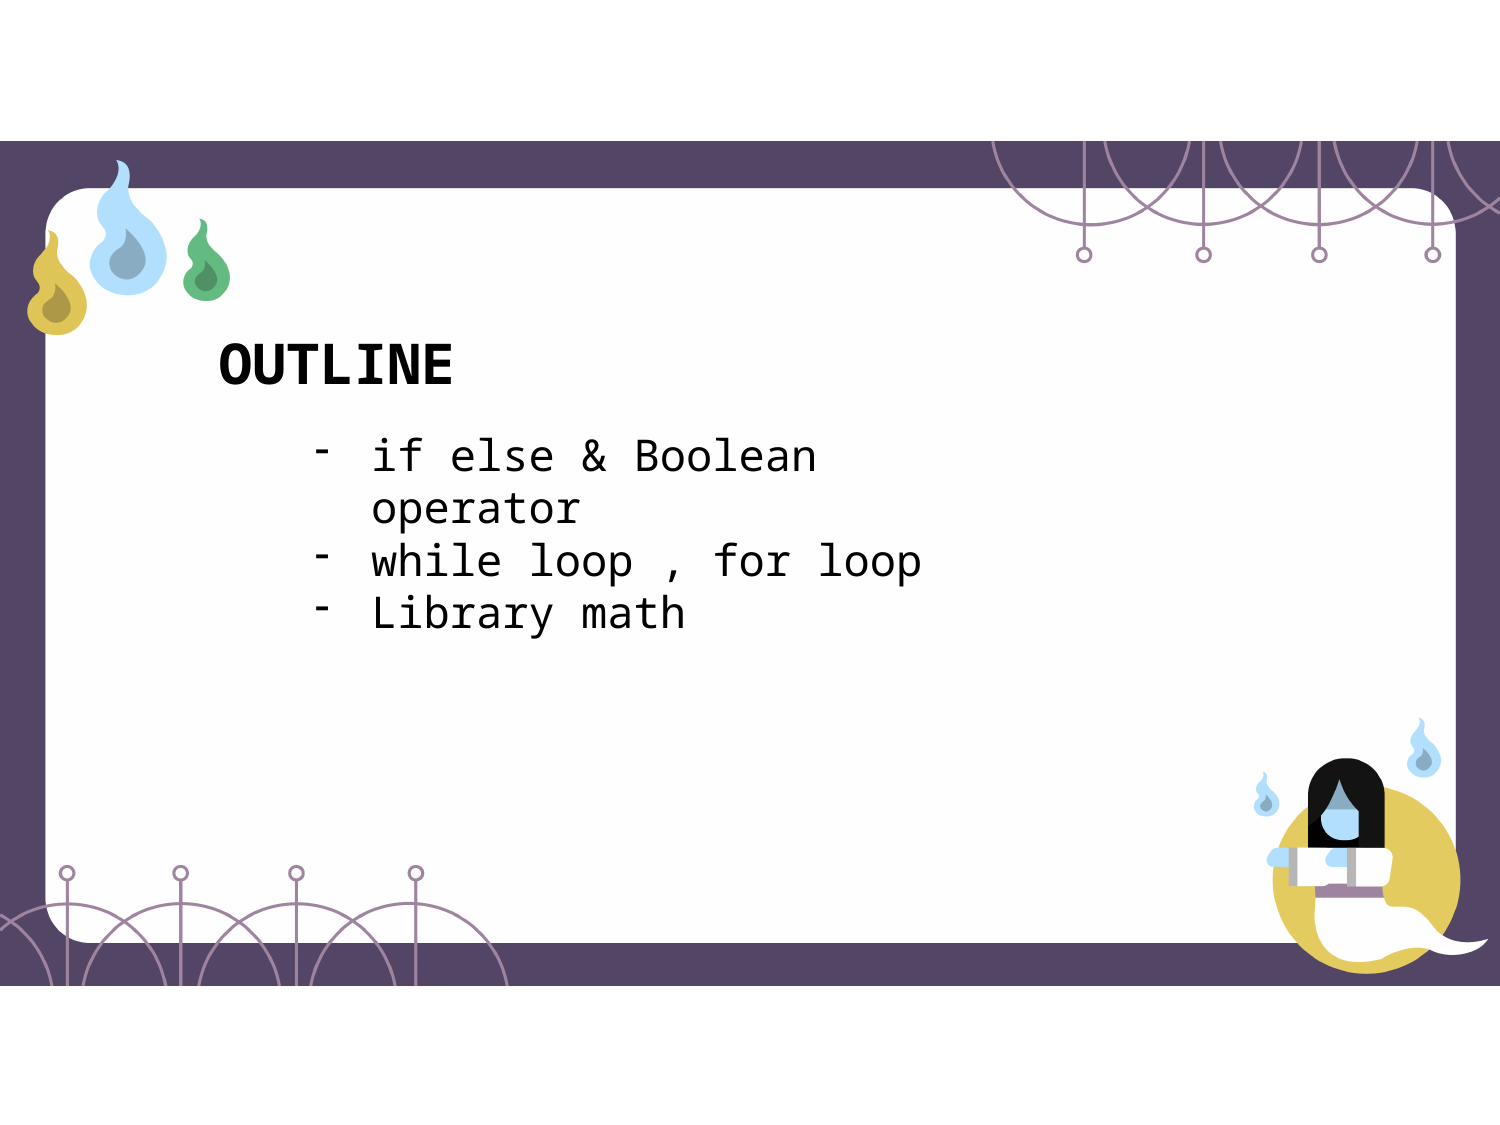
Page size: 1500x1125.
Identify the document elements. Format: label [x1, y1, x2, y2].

picture [0, 141, 1500, 986]
